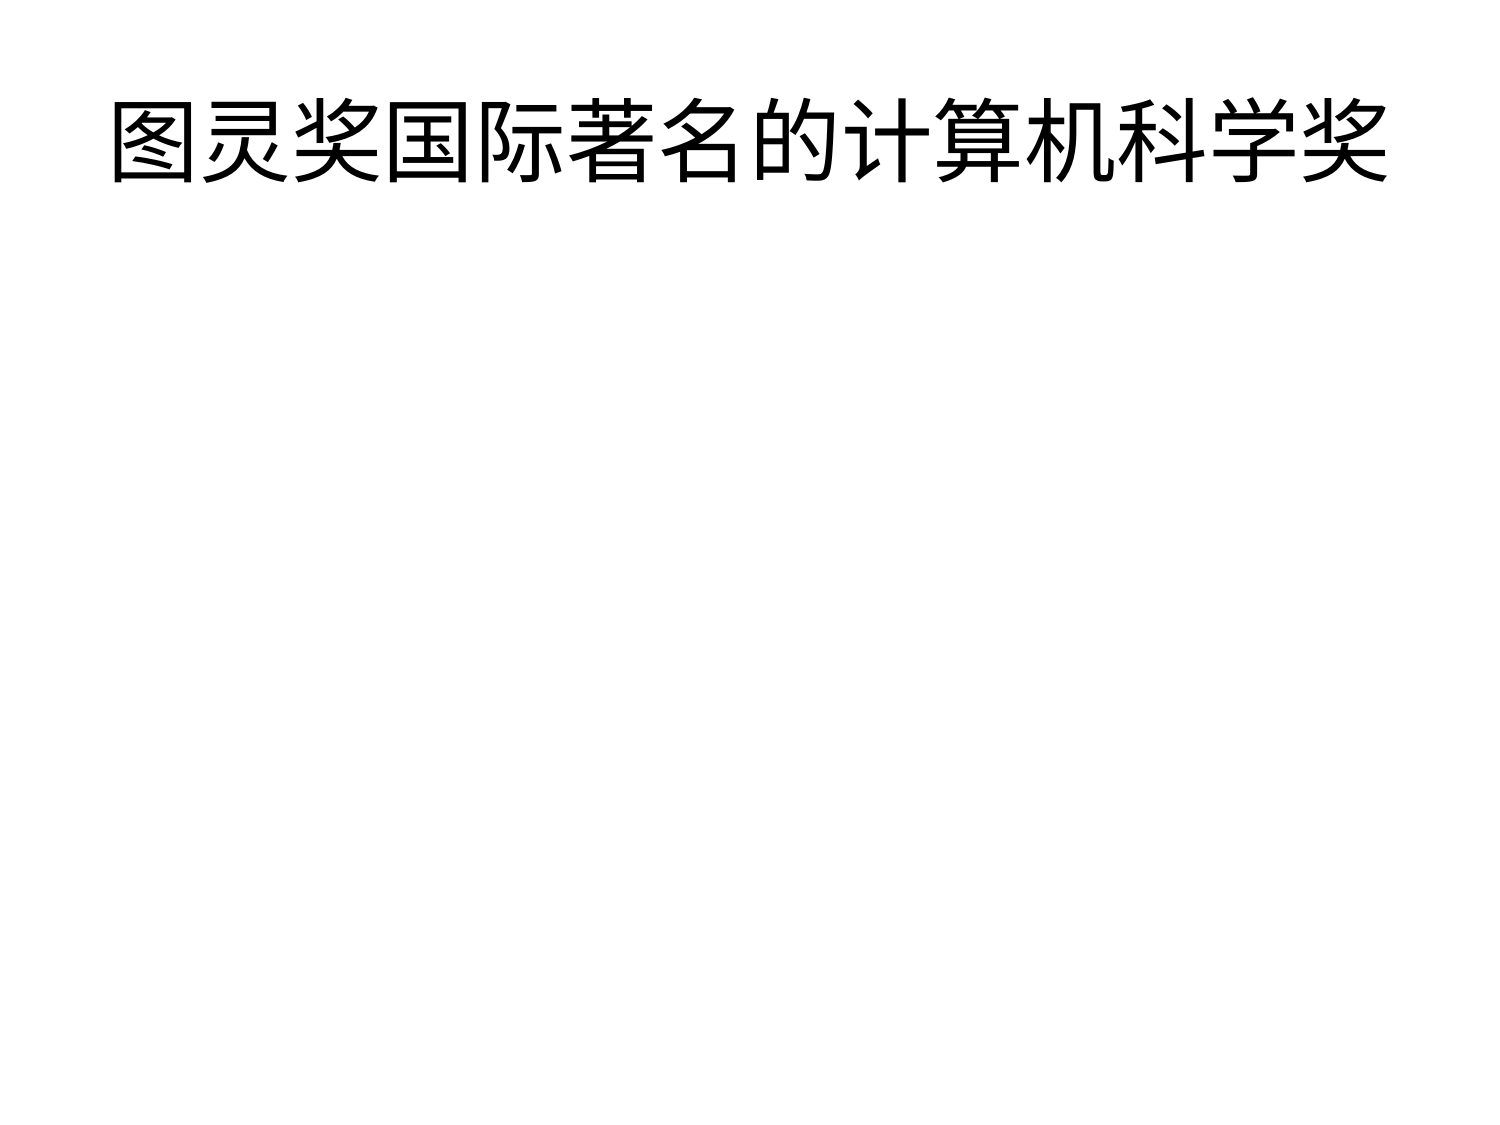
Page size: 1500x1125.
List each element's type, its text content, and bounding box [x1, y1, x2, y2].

title 图灵奖国际著名的计算机科学奖 [75, 45, 1425, 233]
